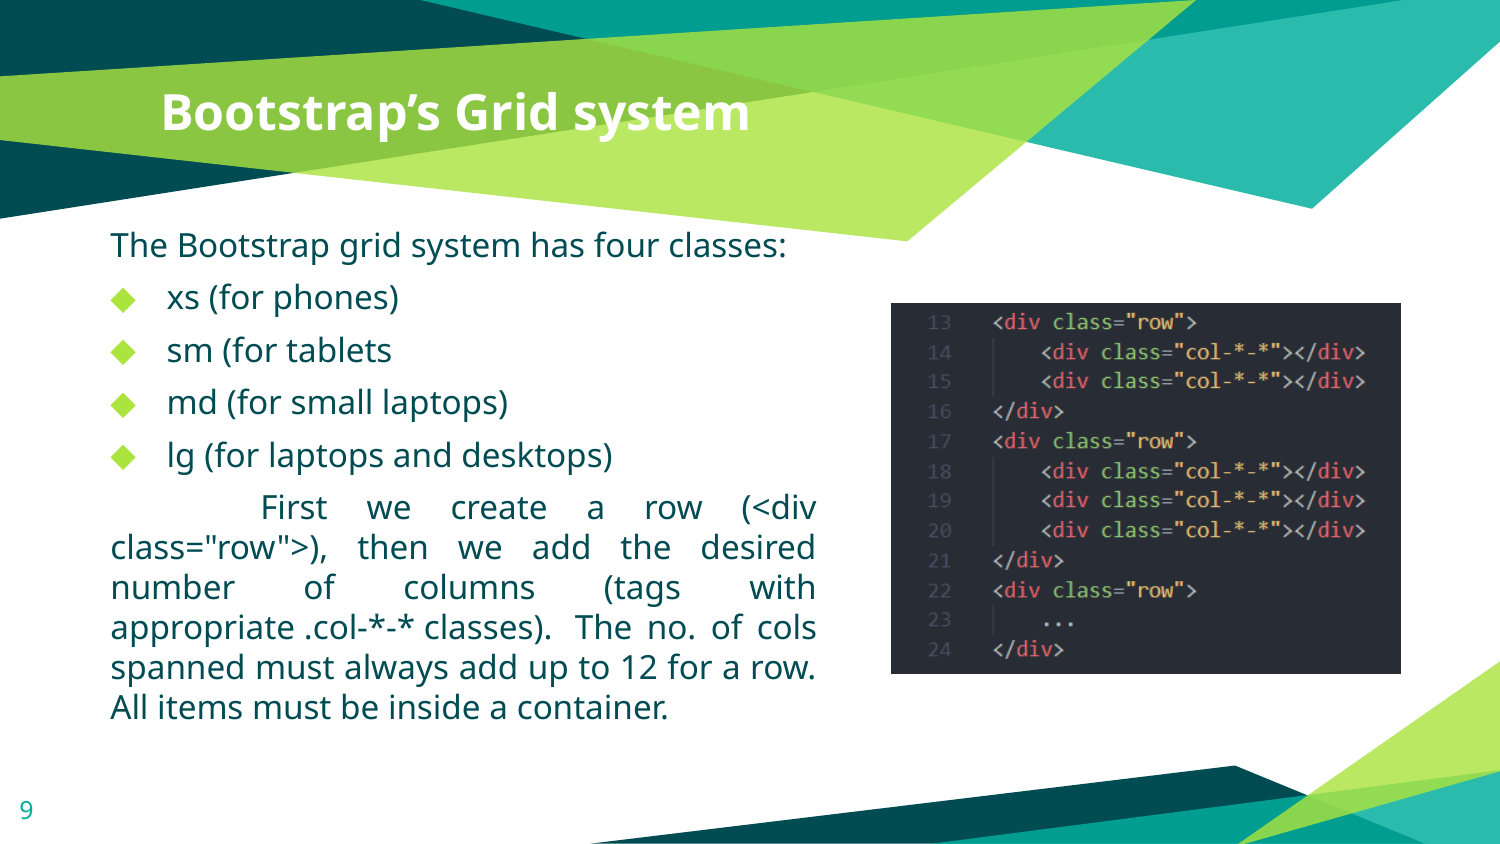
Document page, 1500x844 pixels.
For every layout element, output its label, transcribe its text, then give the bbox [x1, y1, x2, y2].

list The Bootstrap grid system has four classes: xs (for phones) sm (for tablets md (for small laptops) lg (for laptops and desktops) First we create a row (<div class="row">), then we add the desired number of columns (tags with appropriate .col-*-* classes). The no. of cols spanned must always add up to 12 for a row. All items must be inside a container. [76, 209, 833, 709]
picture [891, 303, 1401, 674]
title Bootstrap’s Grid system [145, 65, 1355, 206]
slide_number 9 [4, 779, 95, 844]
